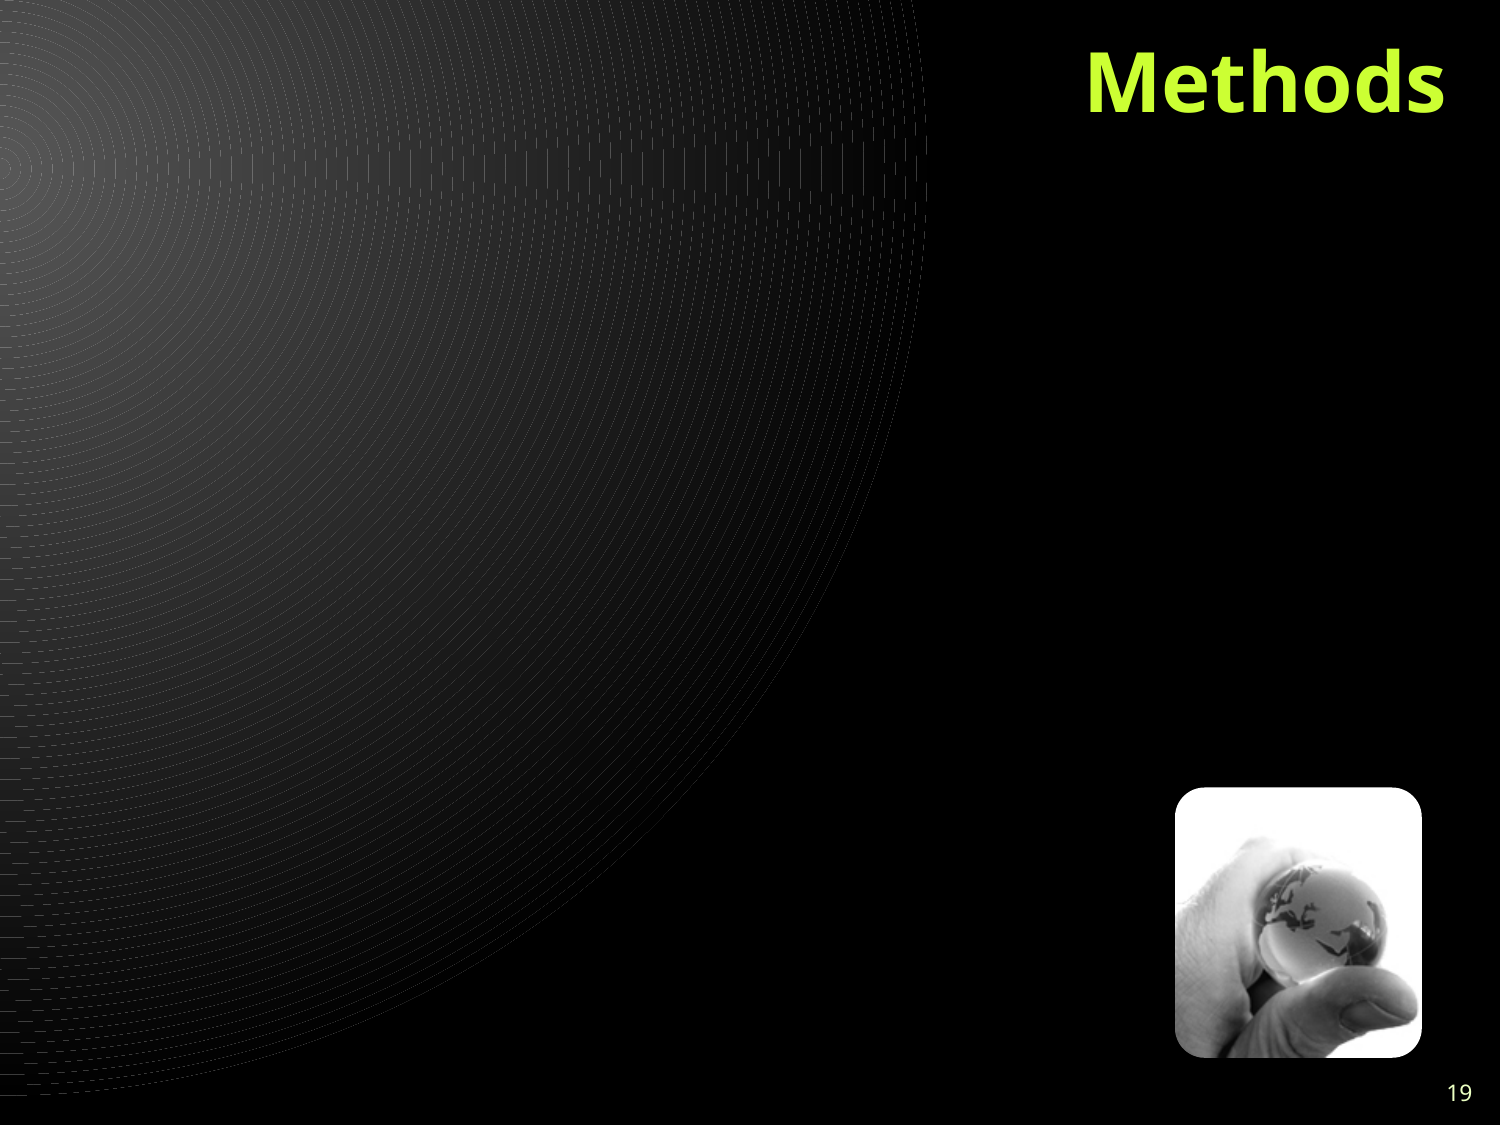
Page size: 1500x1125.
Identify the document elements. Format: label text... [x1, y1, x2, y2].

picture [1174, 787, 1423, 1059]
title Methods [300, 12, 1463, 163]
slide_number 19 [1412, 1074, 1488, 1113]
